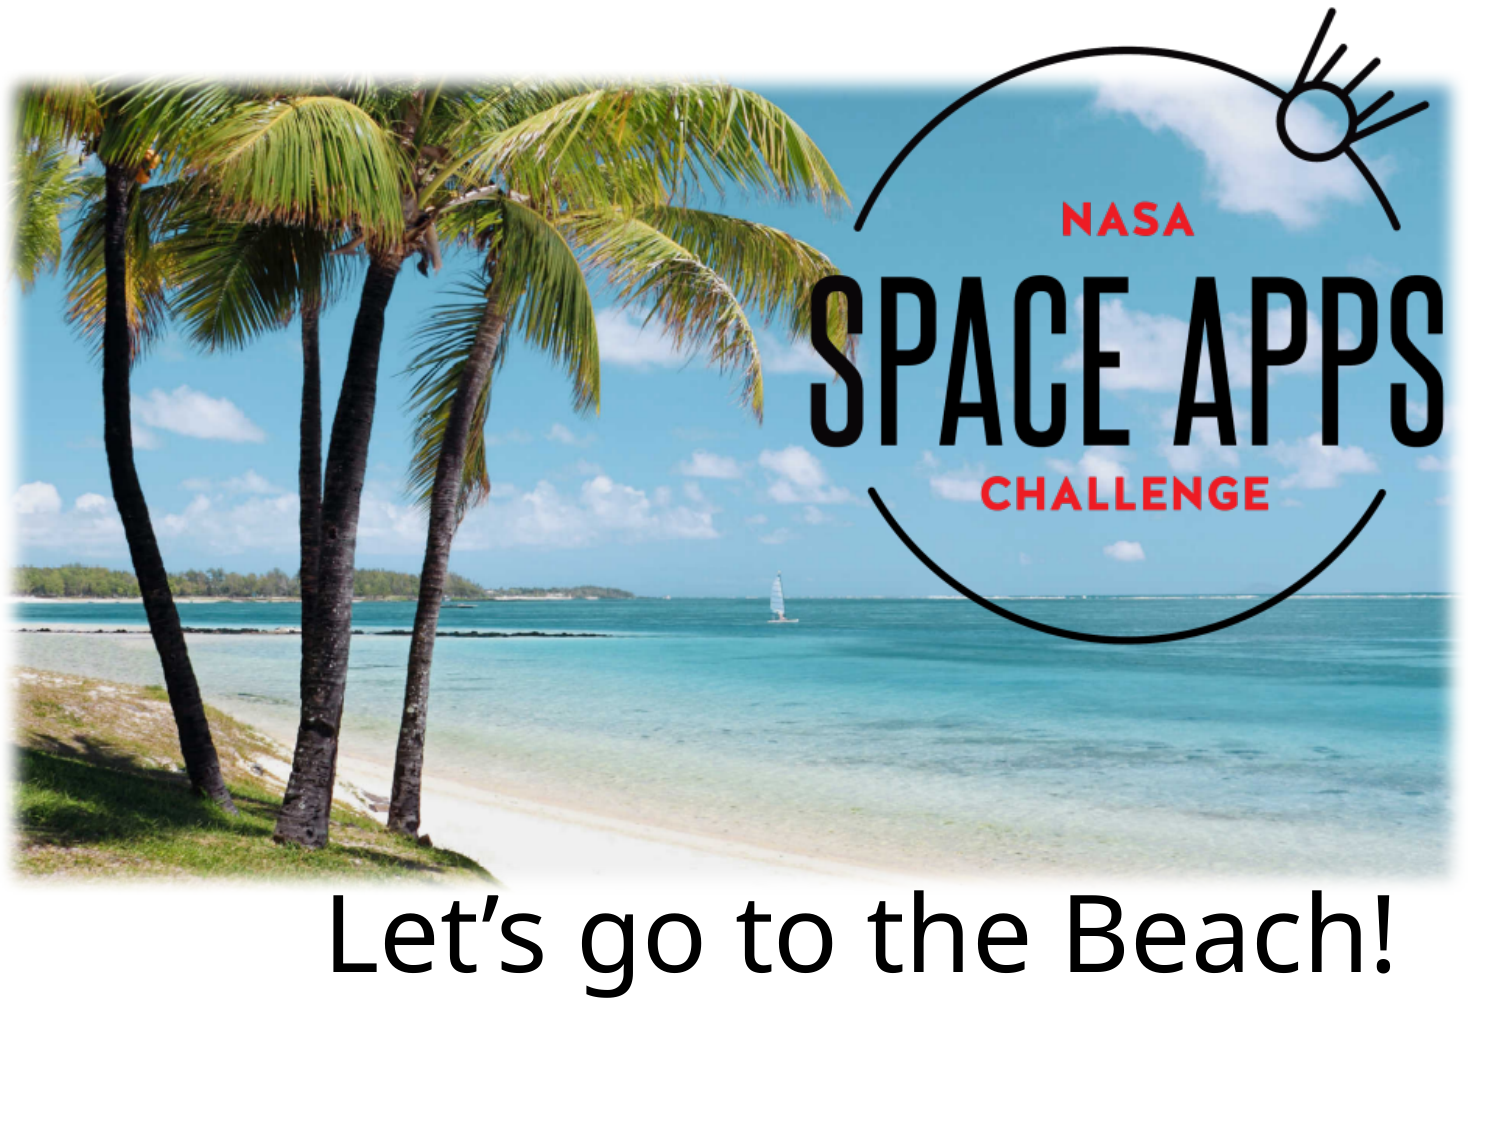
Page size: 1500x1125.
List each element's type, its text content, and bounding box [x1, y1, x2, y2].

picture [0, 0, 1500, 895]
title Let’s go to the Beach! [308, 895, 1467, 1004]
